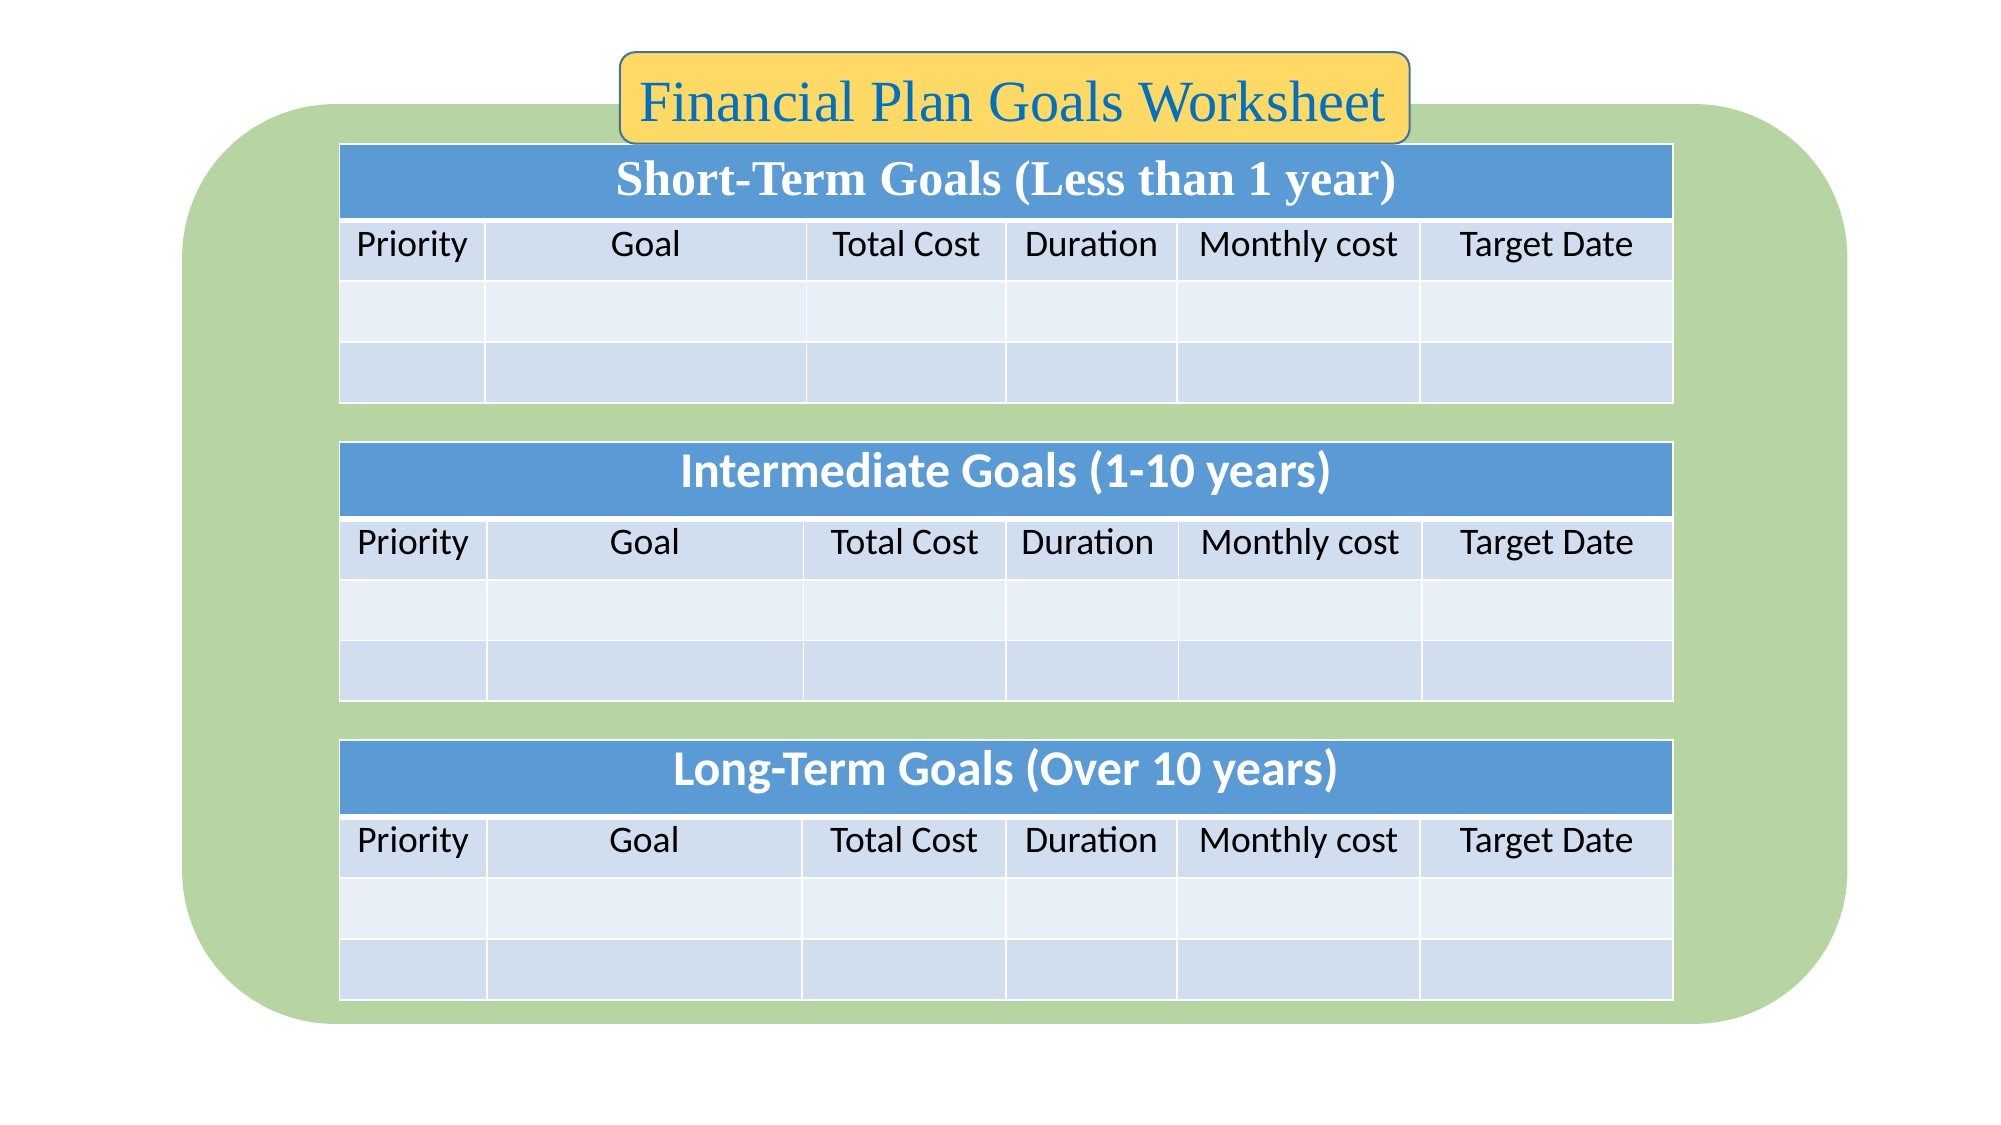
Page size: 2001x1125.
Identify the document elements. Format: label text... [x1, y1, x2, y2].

table_cell [486, 343, 806, 402]
table_cell Duration [1007, 820, 1176, 877]
table_cell [807, 343, 1005, 402]
table_cell [488, 581, 803, 640]
table_cell [340, 879, 486, 938]
table_cell [803, 879, 1005, 938]
table_cell Goal [486, 223, 806, 280]
table_cell Monthly cost [1178, 223, 1419, 280]
table_cell Total Cost [804, 522, 1005, 579]
text_box Financial Plan Goals Worksheet [618, 51, 1411, 145]
table_cell [1423, 641, 1672, 700]
table_cell [1007, 940, 1176, 999]
table_cell [340, 940, 486, 999]
table_cell [1007, 581, 1178, 640]
table_cell [1007, 282, 1176, 341]
table_cell [340, 343, 484, 402]
table_cell Duration [1007, 223, 1176, 280]
table_cell [1007, 641, 1178, 700]
table_cell [1178, 282, 1419, 341]
table_cell [807, 282, 1005, 341]
table_cell Duration [1007, 522, 1178, 579]
table_cell [1178, 940, 1419, 999]
table_cell [1179, 641, 1421, 700]
table_cell [1421, 282, 1672, 341]
table_header Intermediate Goals (1-10 years) [340, 443, 1672, 516]
table_cell [1007, 879, 1176, 938]
table_cell [1421, 940, 1672, 999]
table_cell [1007, 343, 1176, 402]
table_cell [486, 282, 806, 341]
table_cell [340, 282, 484, 341]
table_cell Monthly cost [1178, 820, 1419, 877]
table_cell Total Cost [807, 223, 1005, 280]
table_cell [340, 581, 486, 640]
table_cell Priority [340, 223, 484, 280]
table_cell [1423, 581, 1672, 640]
table_cell Total Cost [803, 820, 1005, 877]
table_cell [1421, 879, 1672, 938]
table_cell Target Date [1423, 522, 1672, 579]
table_cell Target Date [1421, 223, 1672, 280]
table_cell [340, 641, 486, 700]
table_cell [488, 940, 801, 999]
table_cell [488, 641, 803, 700]
table_cell Goal [488, 820, 801, 877]
table_cell Monthly cost [1179, 522, 1421, 579]
table_cell [803, 940, 1005, 999]
table_cell [1178, 343, 1419, 402]
table_cell [488, 879, 801, 938]
table_cell Priority [340, 820, 486, 877]
table_cell Priority [340, 522, 486, 579]
table_cell [804, 641, 1005, 700]
table_header Long-Term Goals (Over 10 years) [340, 741, 1672, 814]
table_cell [1178, 879, 1419, 938]
table_cell Goal [488, 522, 803, 579]
table_cell Target Date [1421, 820, 1672, 877]
table_cell [804, 581, 1005, 640]
table_cell [1421, 343, 1672, 402]
table_header Short-Term Goals (Less than 1 year) [340, 145, 1672, 218]
text_box [182, 104, 1848, 1024]
table_cell [1179, 581, 1421, 640]
